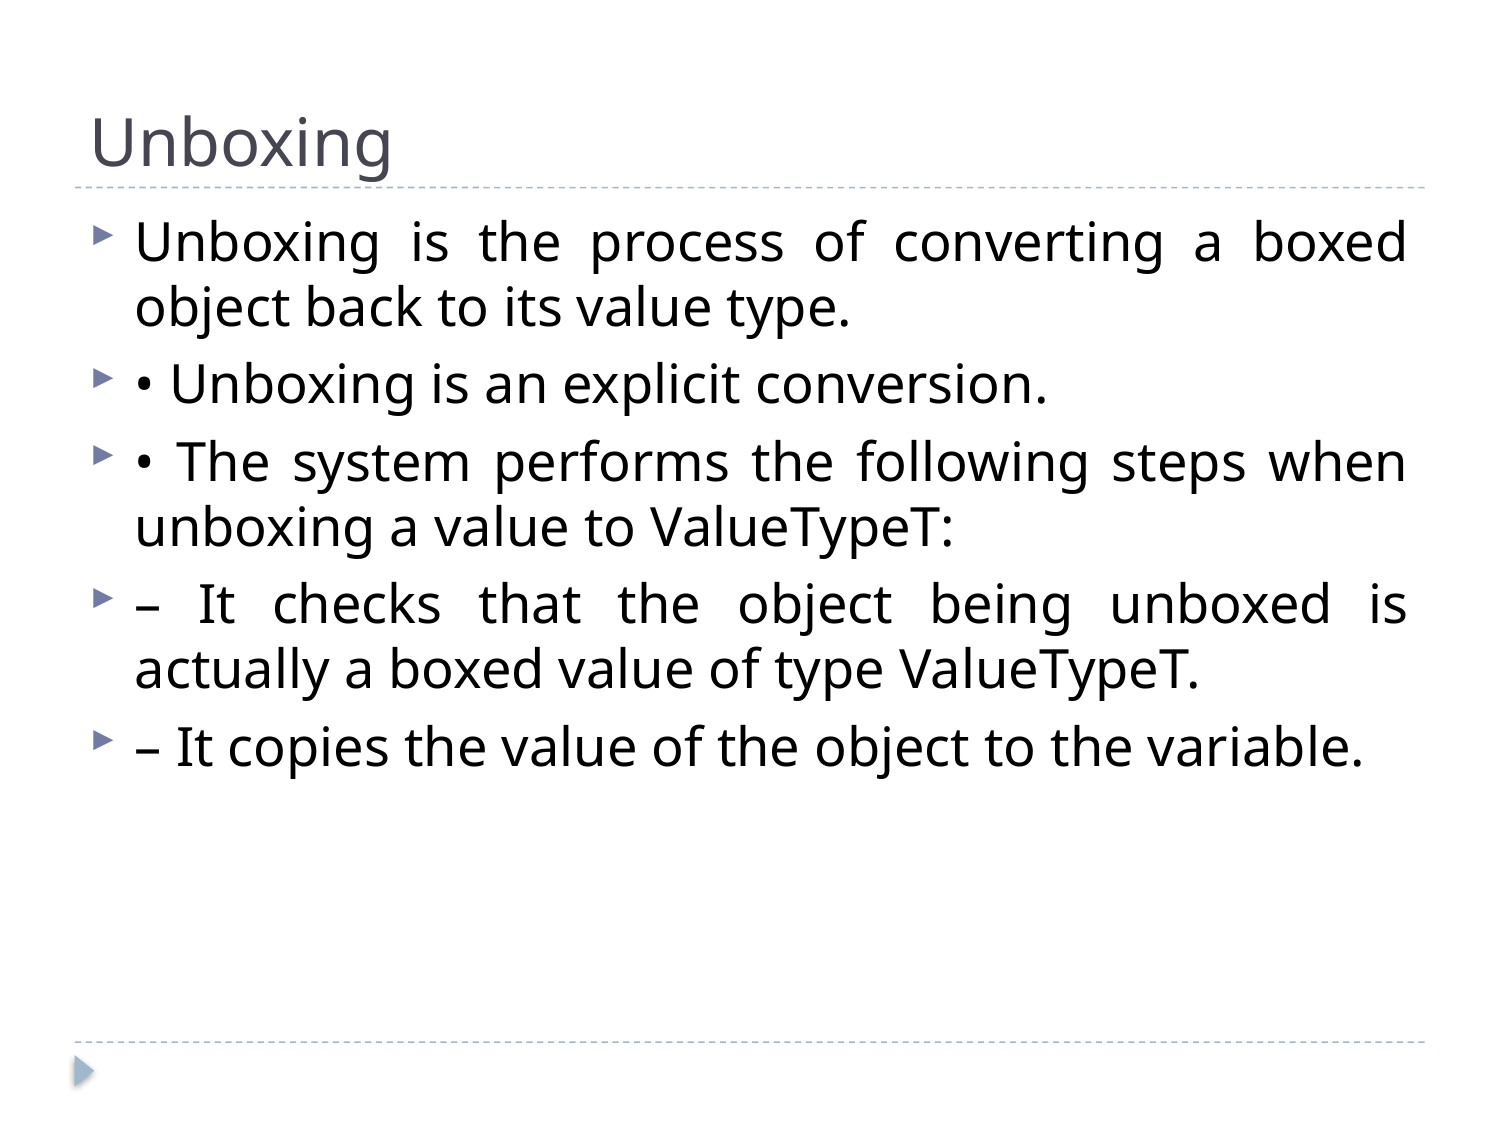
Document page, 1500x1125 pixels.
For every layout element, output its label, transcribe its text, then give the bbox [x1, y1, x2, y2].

title Unboxing [75, 24, 1425, 188]
list Unboxing is the process of converting a boxed object back to its value type. • Unboxing is an explicit conversion. • The system performs the following steps when unboxing a value to ValueTypeT: – It checks that the object being unboxed is actually a boxed value of type ValueTypeT. – It copies the value of the object to the variable. [75, 200, 1425, 1010]
